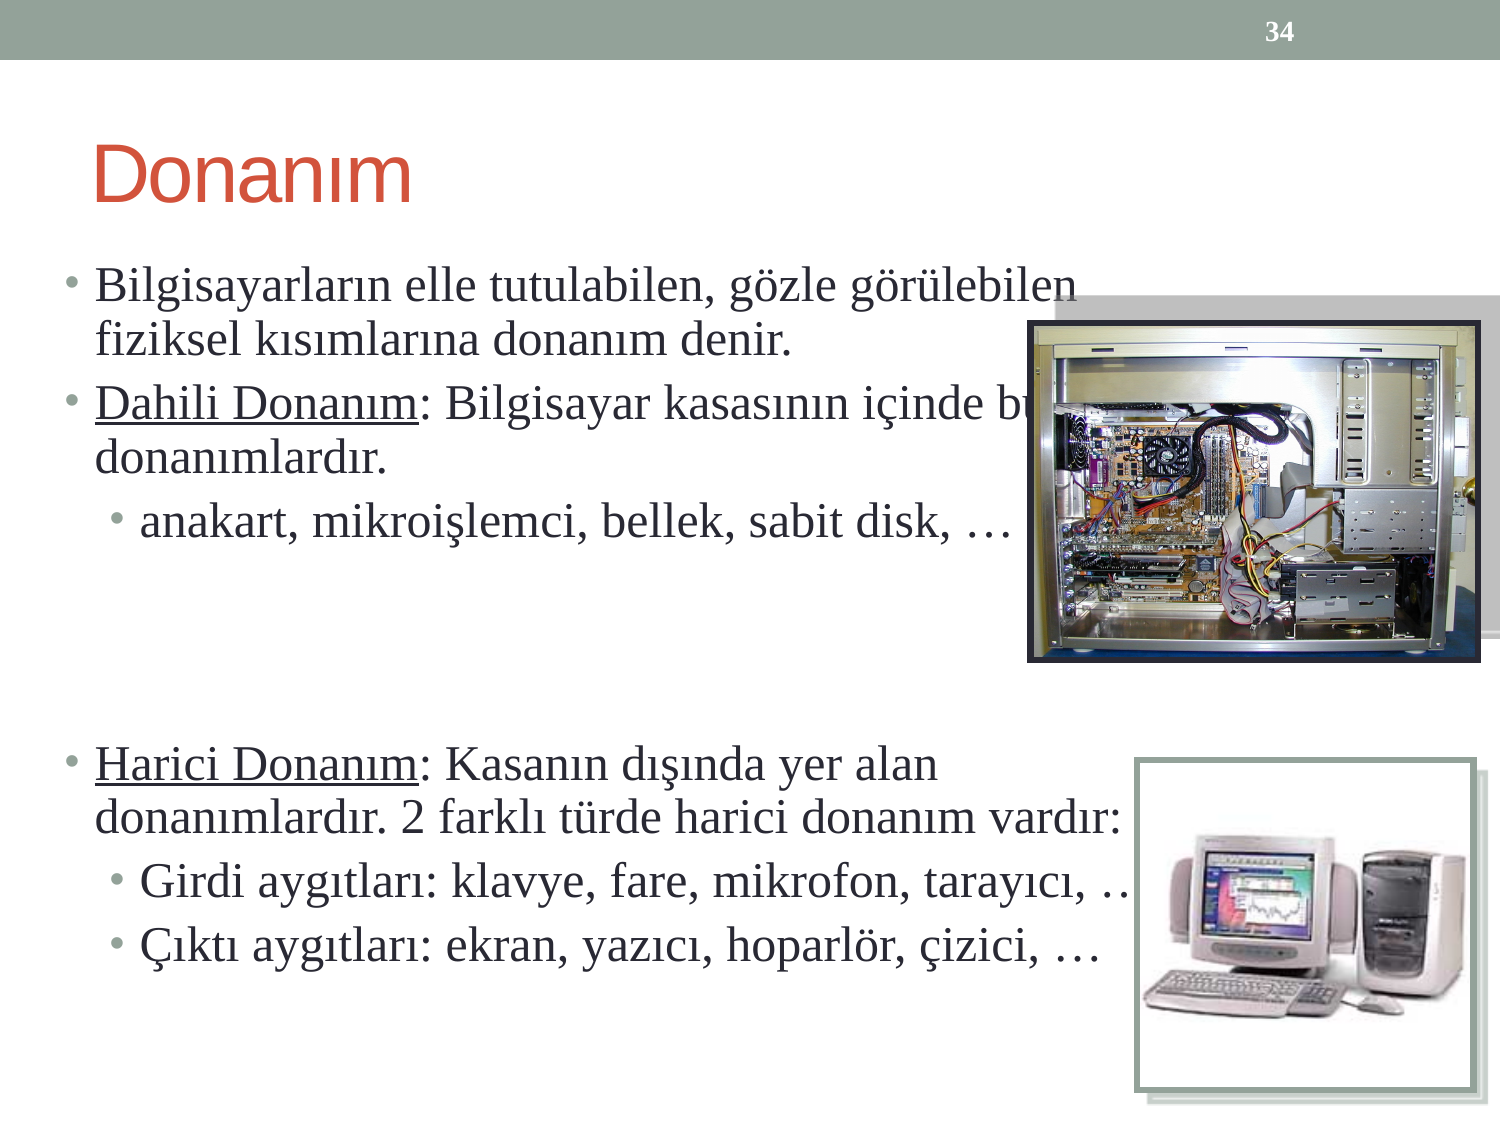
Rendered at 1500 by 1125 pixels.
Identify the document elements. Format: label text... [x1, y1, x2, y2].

title Donanım [75, 87, 1425, 250]
picture [1139, 762, 1471, 1087]
slide_number 34 [1250, 3, 1425, 57]
picture [1033, 326, 1476, 658]
list Bilgisayarların elle tutulabilen, gözle görülebilen fiziksel kısımlarına donanım denir. Dahili Donanım: Bilgisayar kasasının içinde bulunan donanımlardır. anakart, mikroişlemci, bellek, sabit disk, … Harici Donanım: Kasanın dışında yer alan donanımlardır. 2 farklı türde harici donanım vardır: Girdi aygıtları: klavye, fare, mikrofon, tarayıcı, … Çıktı aygıtları: ekran, yazıcı, hoparlör, çizici, … [49, 250, 1176, 1001]
